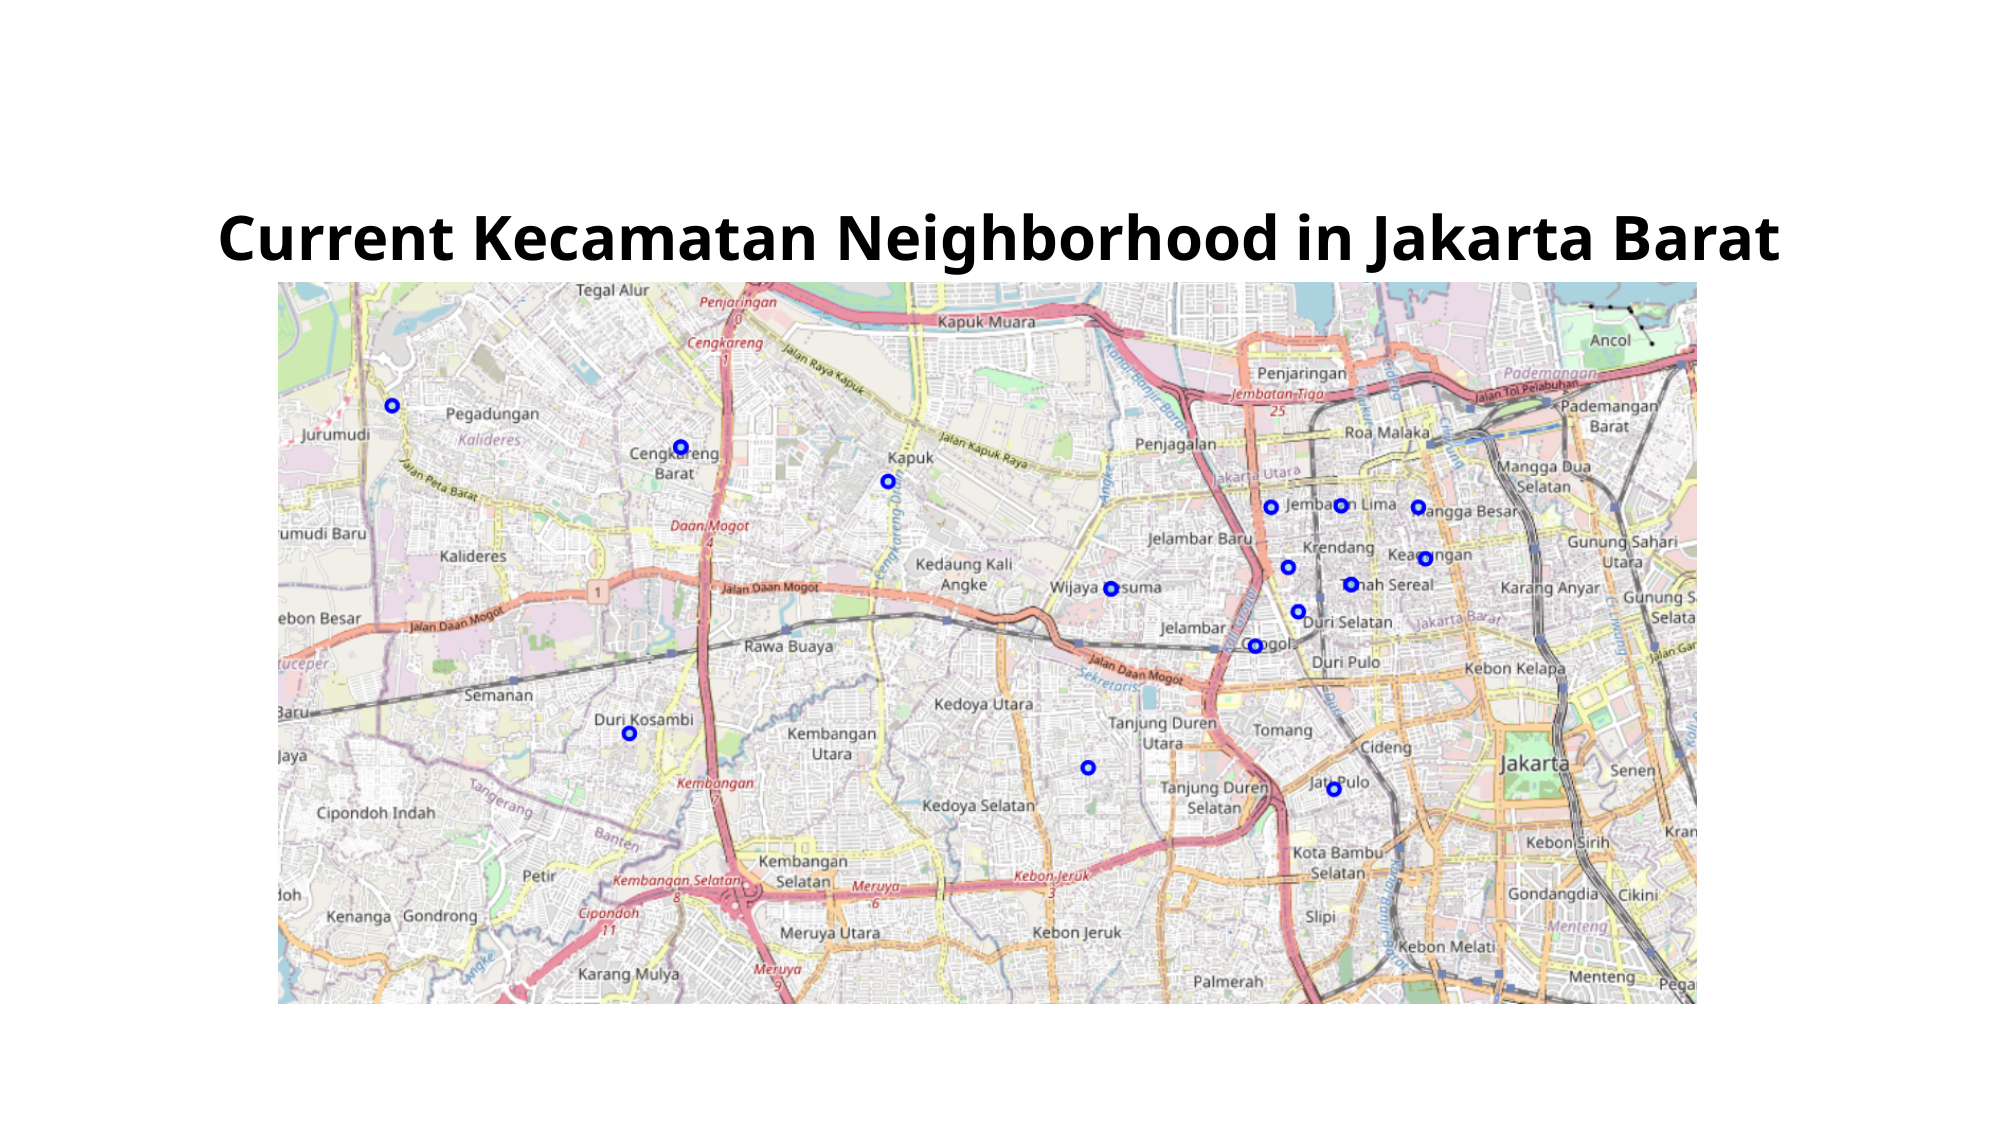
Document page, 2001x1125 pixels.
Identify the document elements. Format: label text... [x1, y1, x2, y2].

picture [278, 282, 1697, 1004]
title Current Kecamatan Neighborhood in Jakarta Barat [198, 184, 1802, 282]
